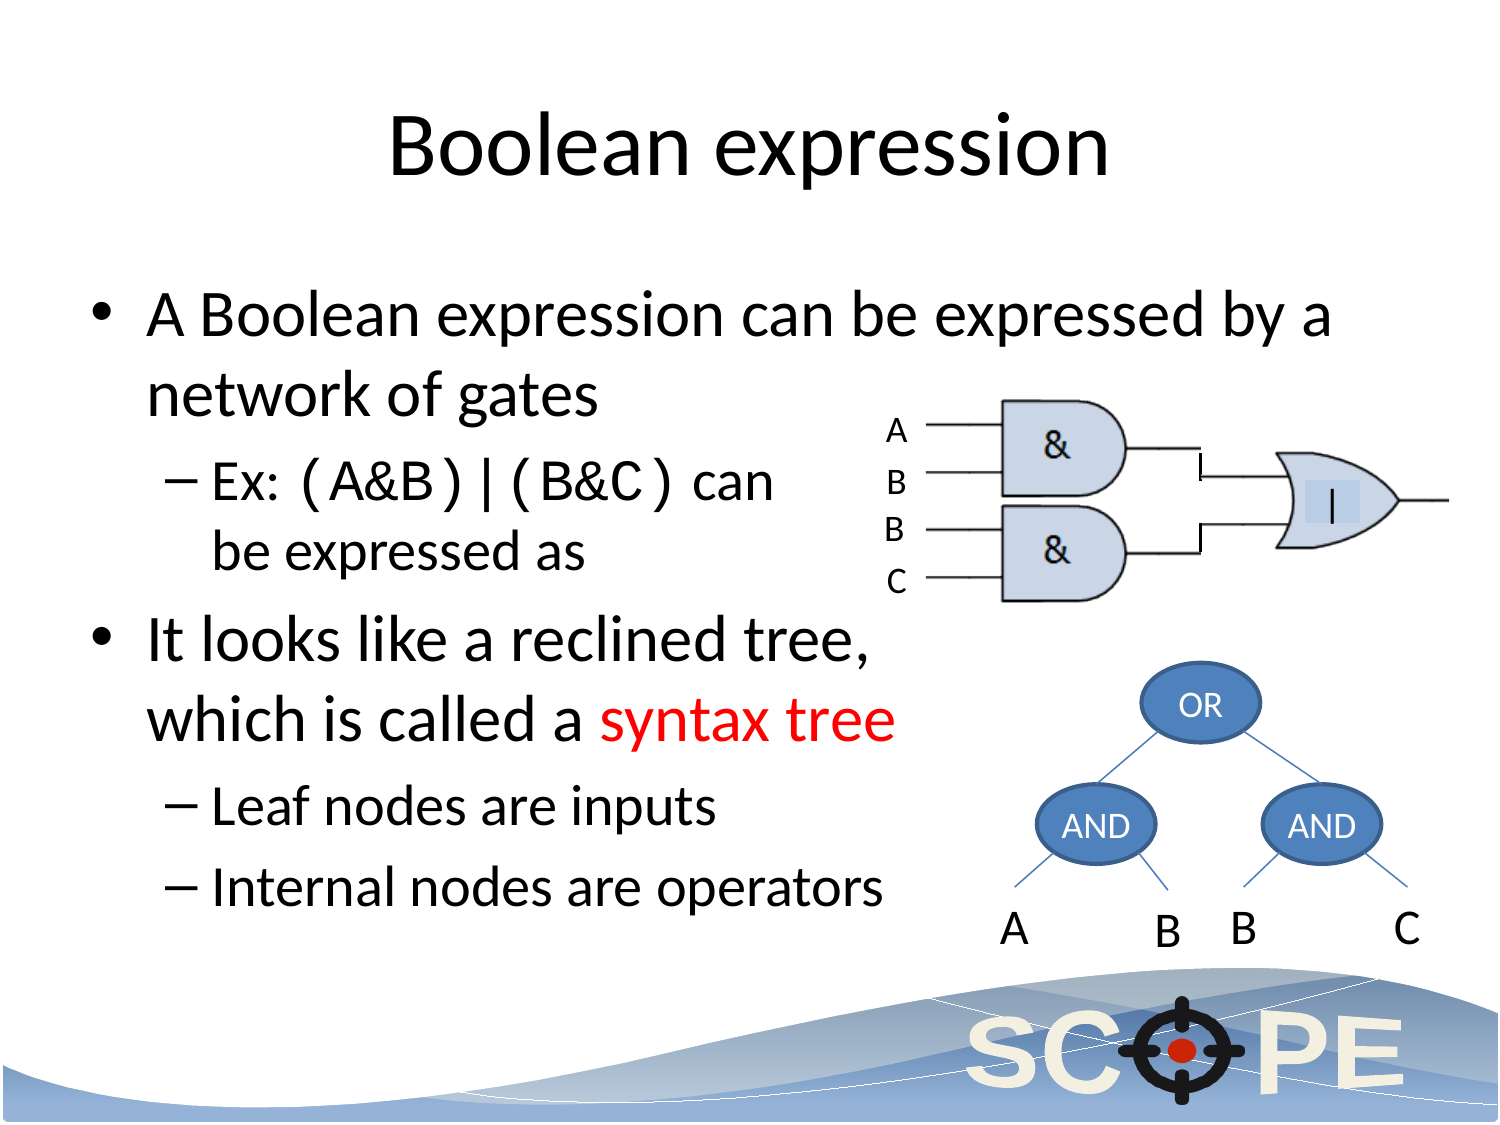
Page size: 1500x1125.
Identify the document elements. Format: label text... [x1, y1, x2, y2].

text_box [868, 396, 1450, 612]
list A Boolean expression can be expressed by a network of gates Ex: (A&B)|(B&C) can be expressed as It looks like a reclined tree, which is called a syntax tree Leaf nodes are inputs Internal nodes are operators [75, 262, 1425, 1005]
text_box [984, 662, 1437, 967]
picture [1118, 1005, 1245, 1105]
title Boolean expression [75, 45, 1425, 233]
